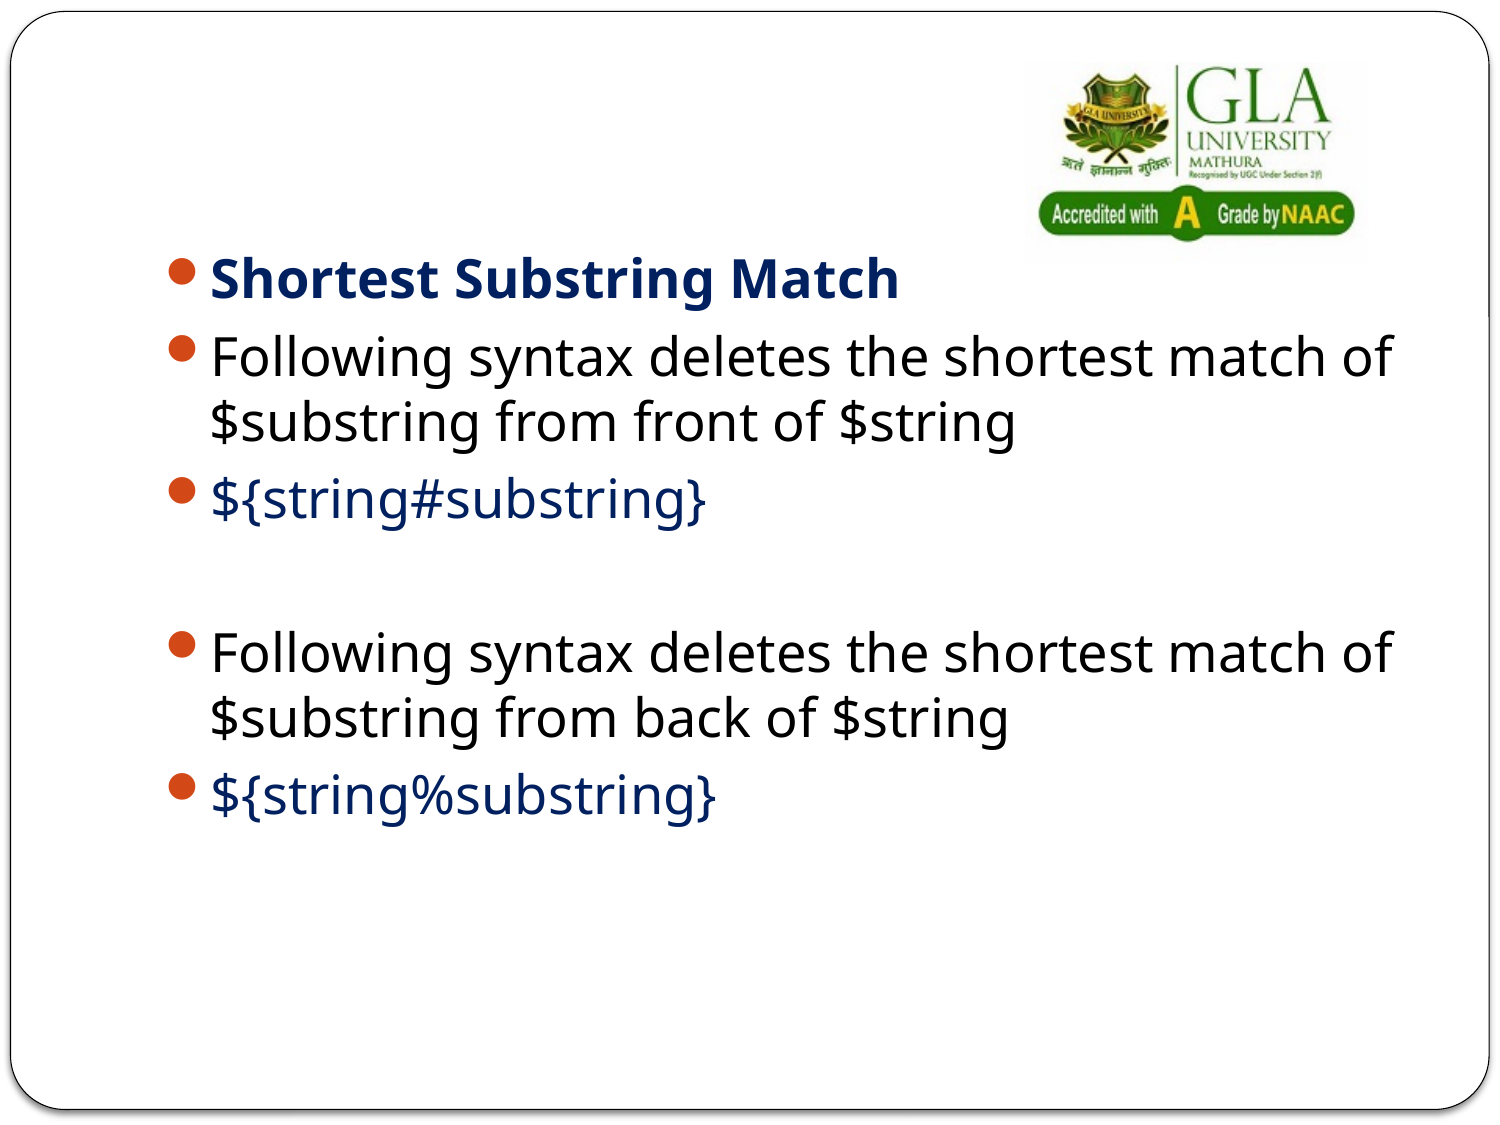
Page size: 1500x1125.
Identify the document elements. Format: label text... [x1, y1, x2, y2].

list Shortest Substring Match Following syntax deletes the shortest match of $substring from front of $string ${string#substring} Following syntax deletes the shortest match of $substring from back of $string ${string%substring} [150, 237, 1425, 988]
picture [1024, 62, 1369, 263]
